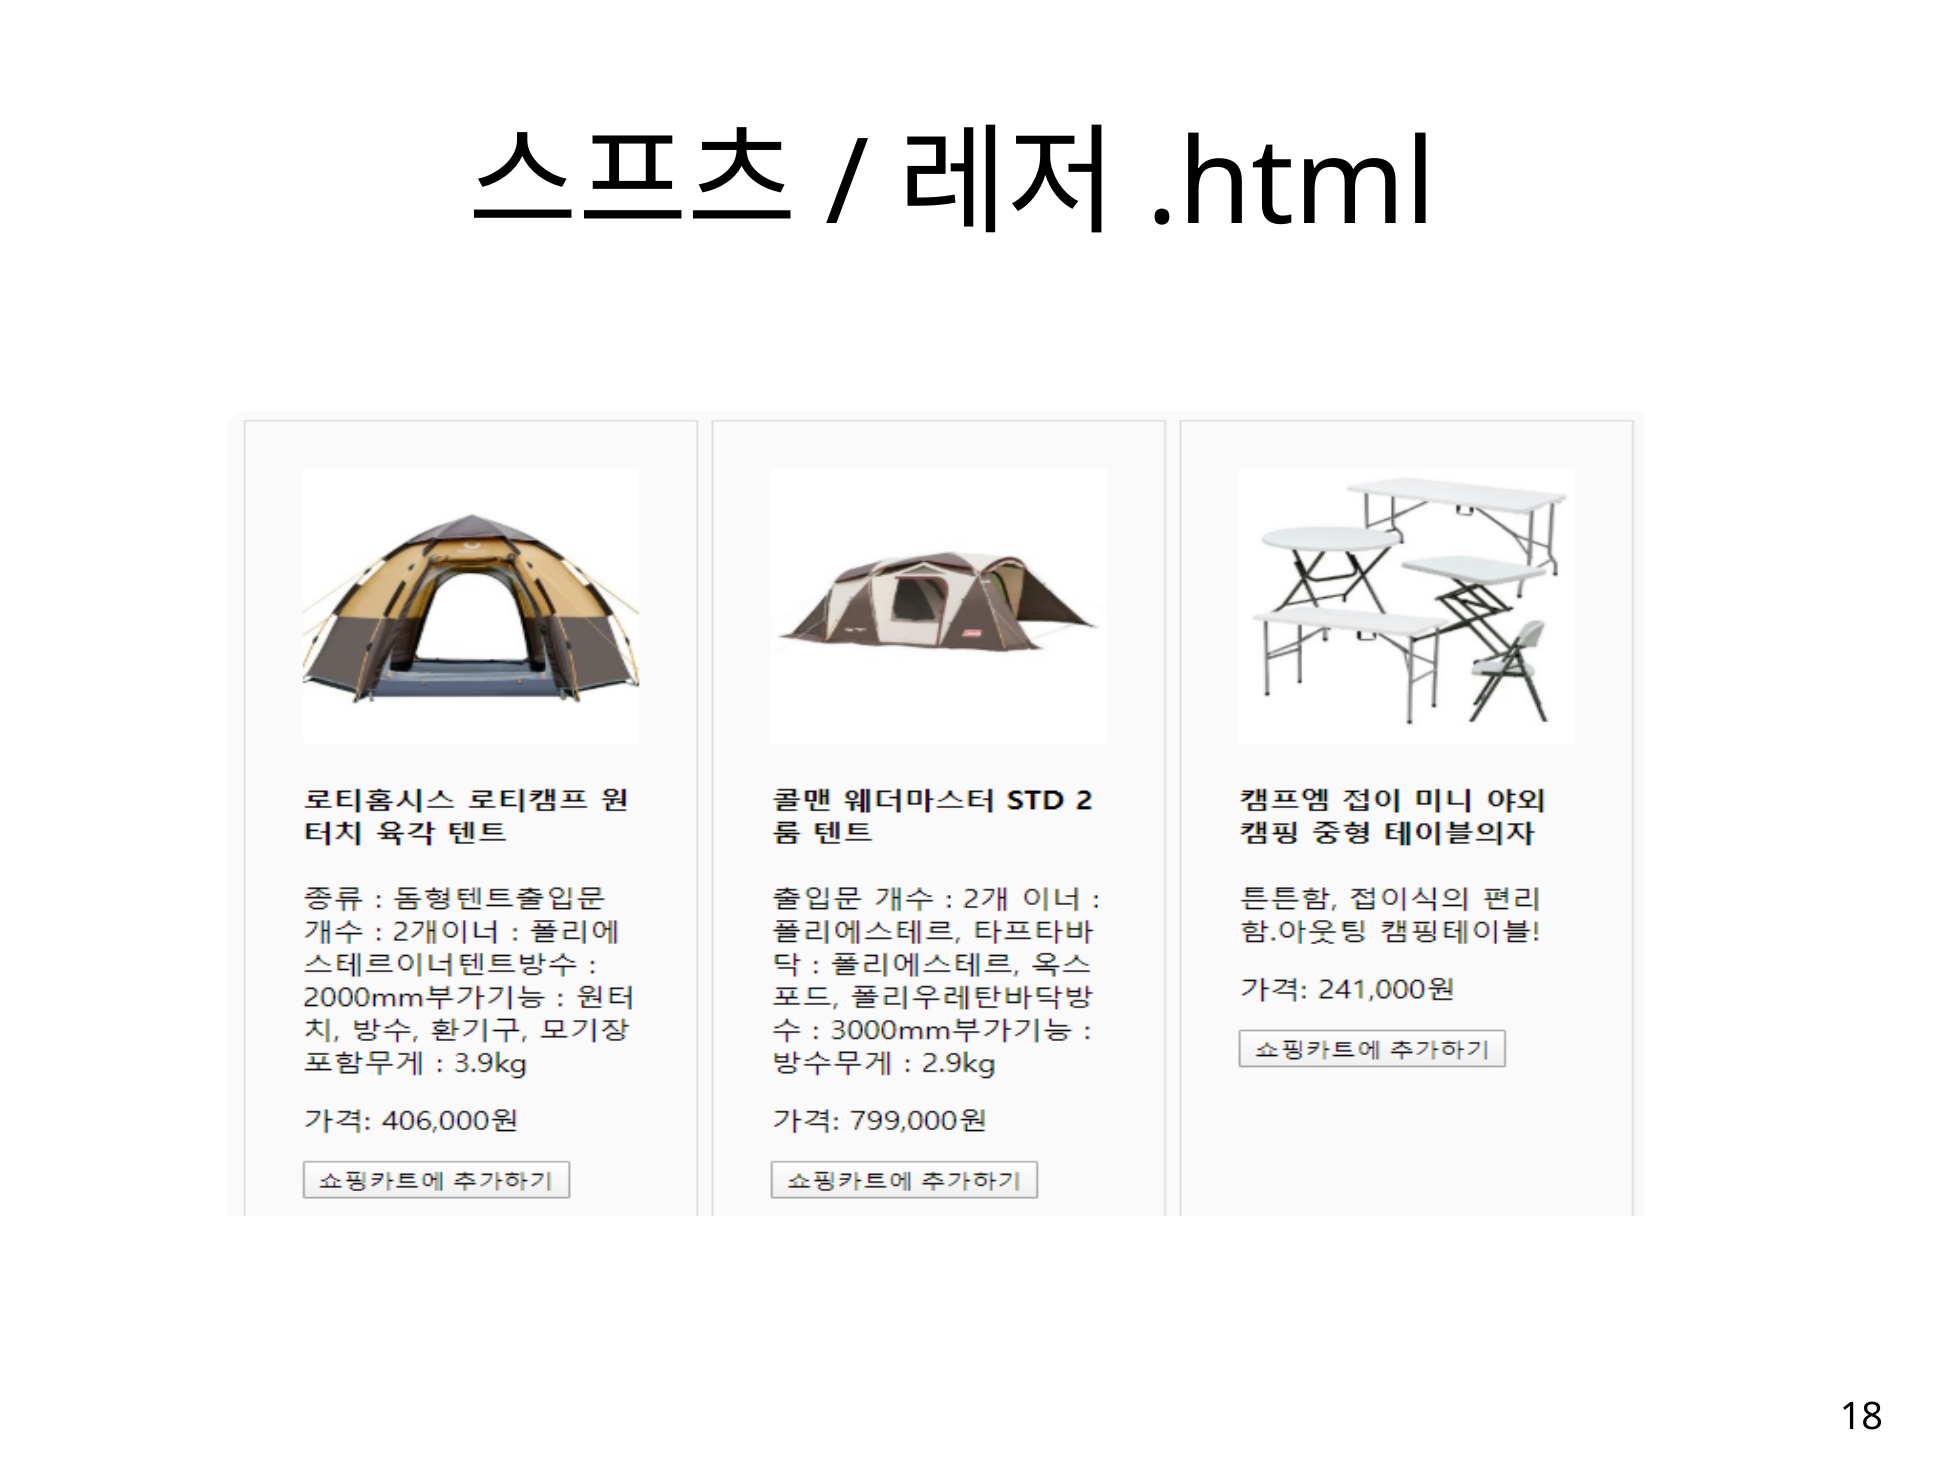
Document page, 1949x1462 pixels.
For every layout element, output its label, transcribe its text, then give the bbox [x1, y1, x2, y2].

slide_number 18 [1496, 1372, 1899, 1462]
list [226, 410, 1644, 1216]
title 스프츠/레저.html [156, 92, 1749, 255]
